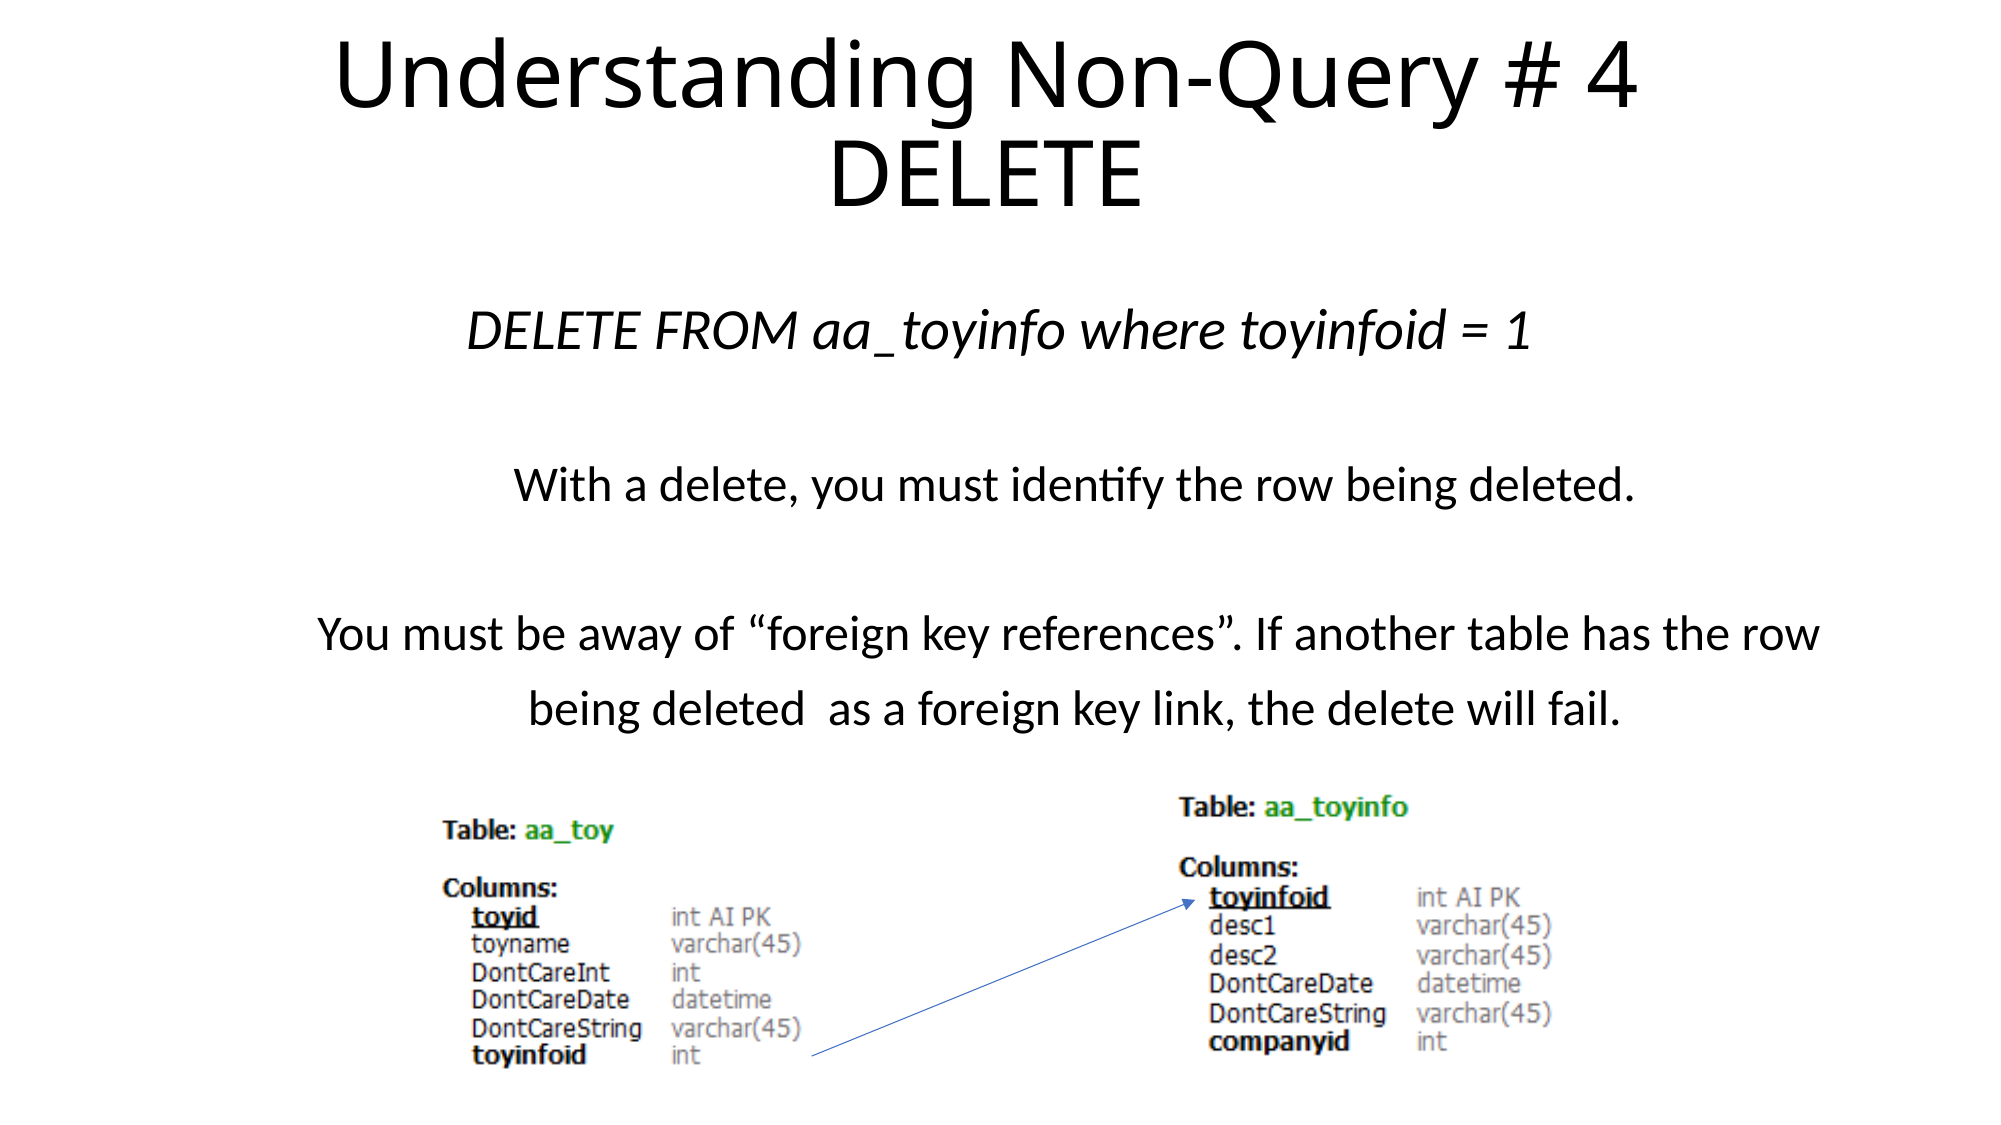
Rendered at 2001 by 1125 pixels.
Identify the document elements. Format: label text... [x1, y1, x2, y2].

title Understanding Non-Query # 4 DELETE [123, 18, 1849, 236]
list DELETE FROM aa_toyinfo where toyinfoid = 1 With a delete, you must identify the row being deleted. You must be away of “foreign key references”. If another table has the row being deleted as a foreign key link, the delete will fail. [0, 292, 2000, 769]
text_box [437, 787, 1563, 1077]
